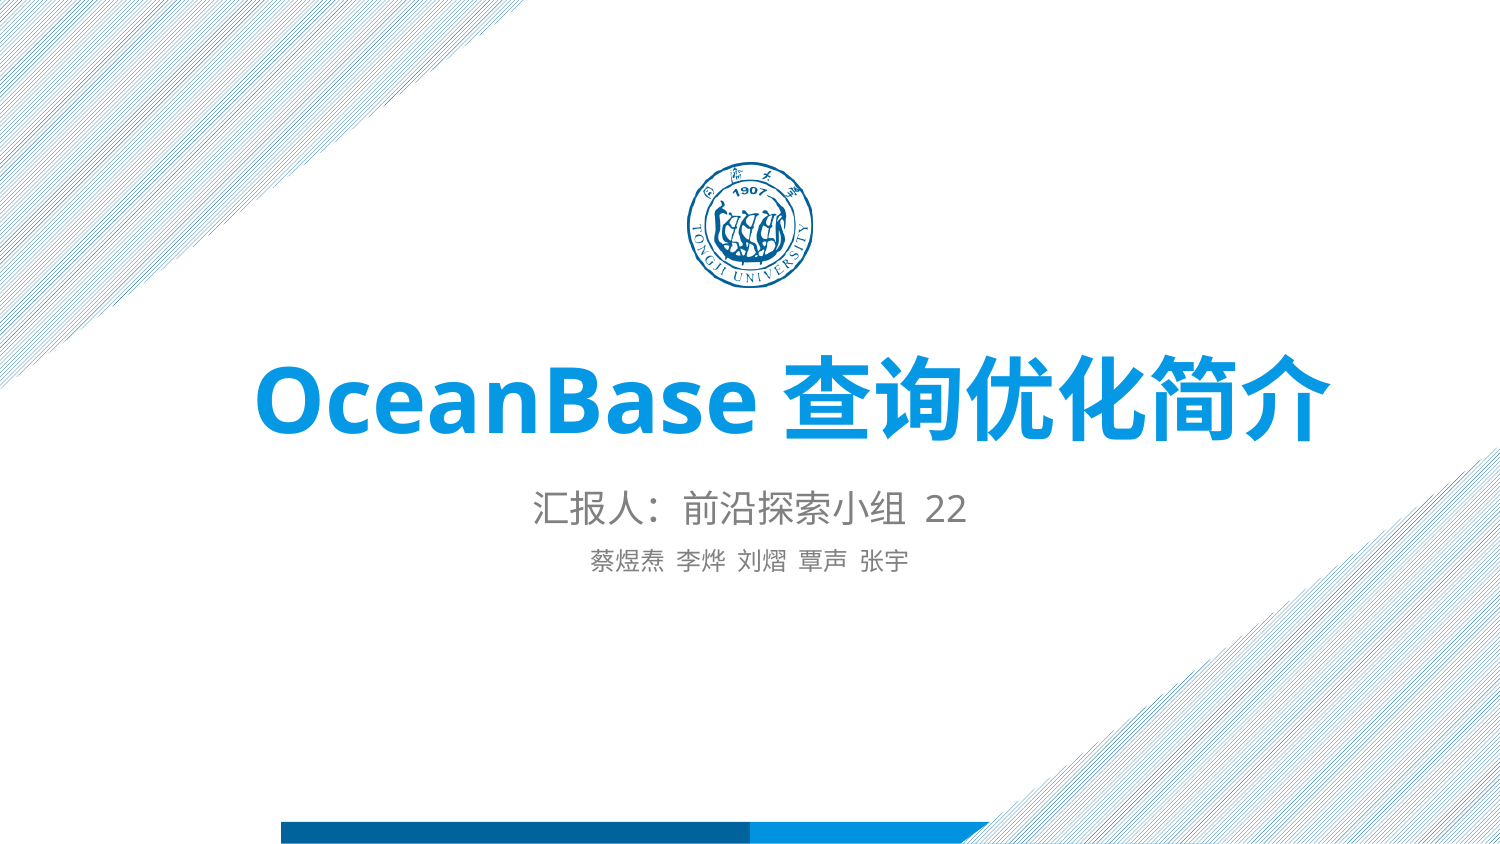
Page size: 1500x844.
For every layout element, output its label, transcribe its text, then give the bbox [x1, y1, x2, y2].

text_box 汇报人：前沿探索小组 22 蔡煜焘 李烨 刘熠 覃声 张宇 [449, 455, 1050, 583]
text_box [960, 445, 1500, 844]
text_box [748, 820, 991, 844]
picture [687, 162, 813, 289]
text_box [279, 820, 748, 844]
text_box [0, 0, 528, 390]
text_box OceanBase查询优化简介 [237, 334, 1350, 459]
